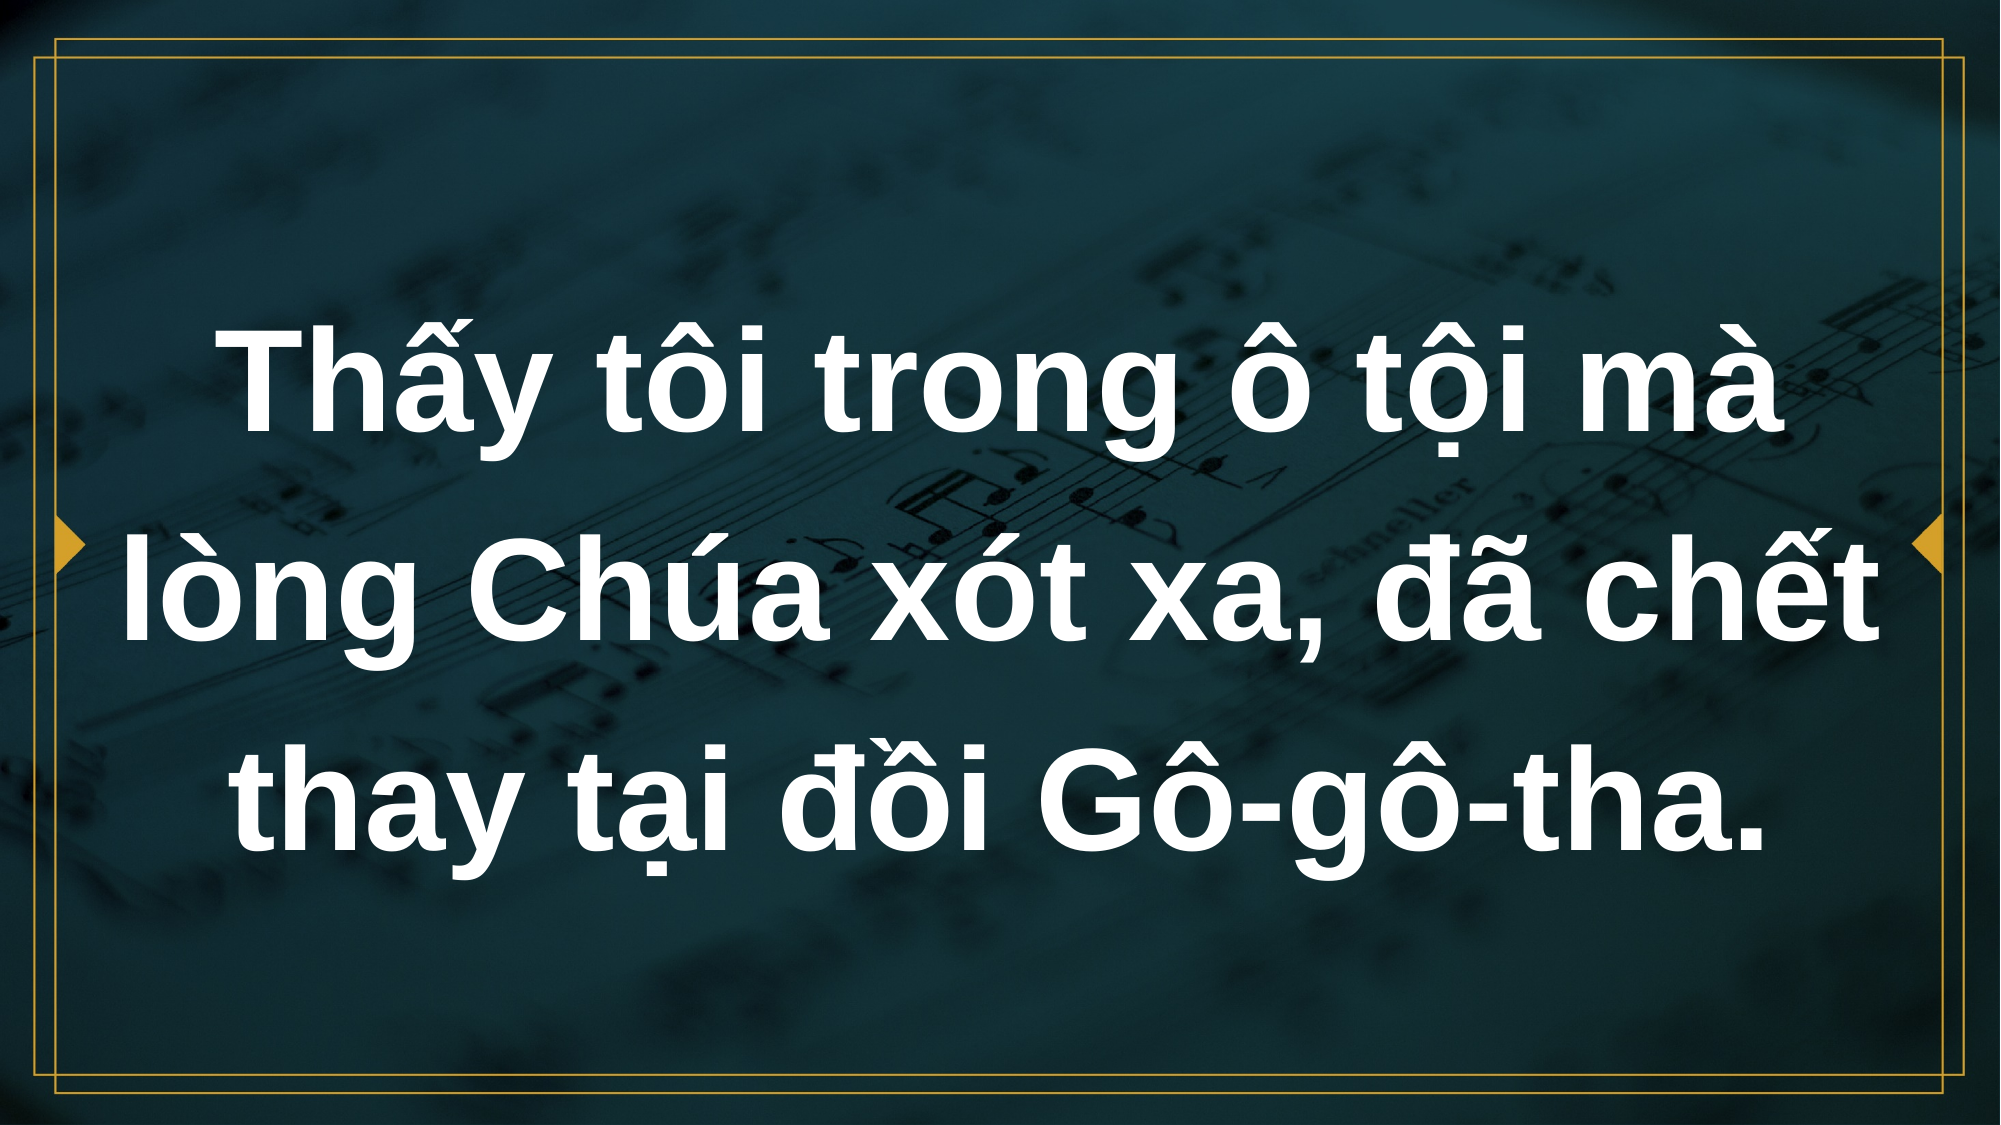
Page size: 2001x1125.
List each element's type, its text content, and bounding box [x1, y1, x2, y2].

picture [0, 0, 2000, 1125]
title Thấy tôi trong ô tội mà lòng Chúa xót xa, đã chết thay tại đồi Gô-gô-tha. [55, 53, 1945, 1077]
